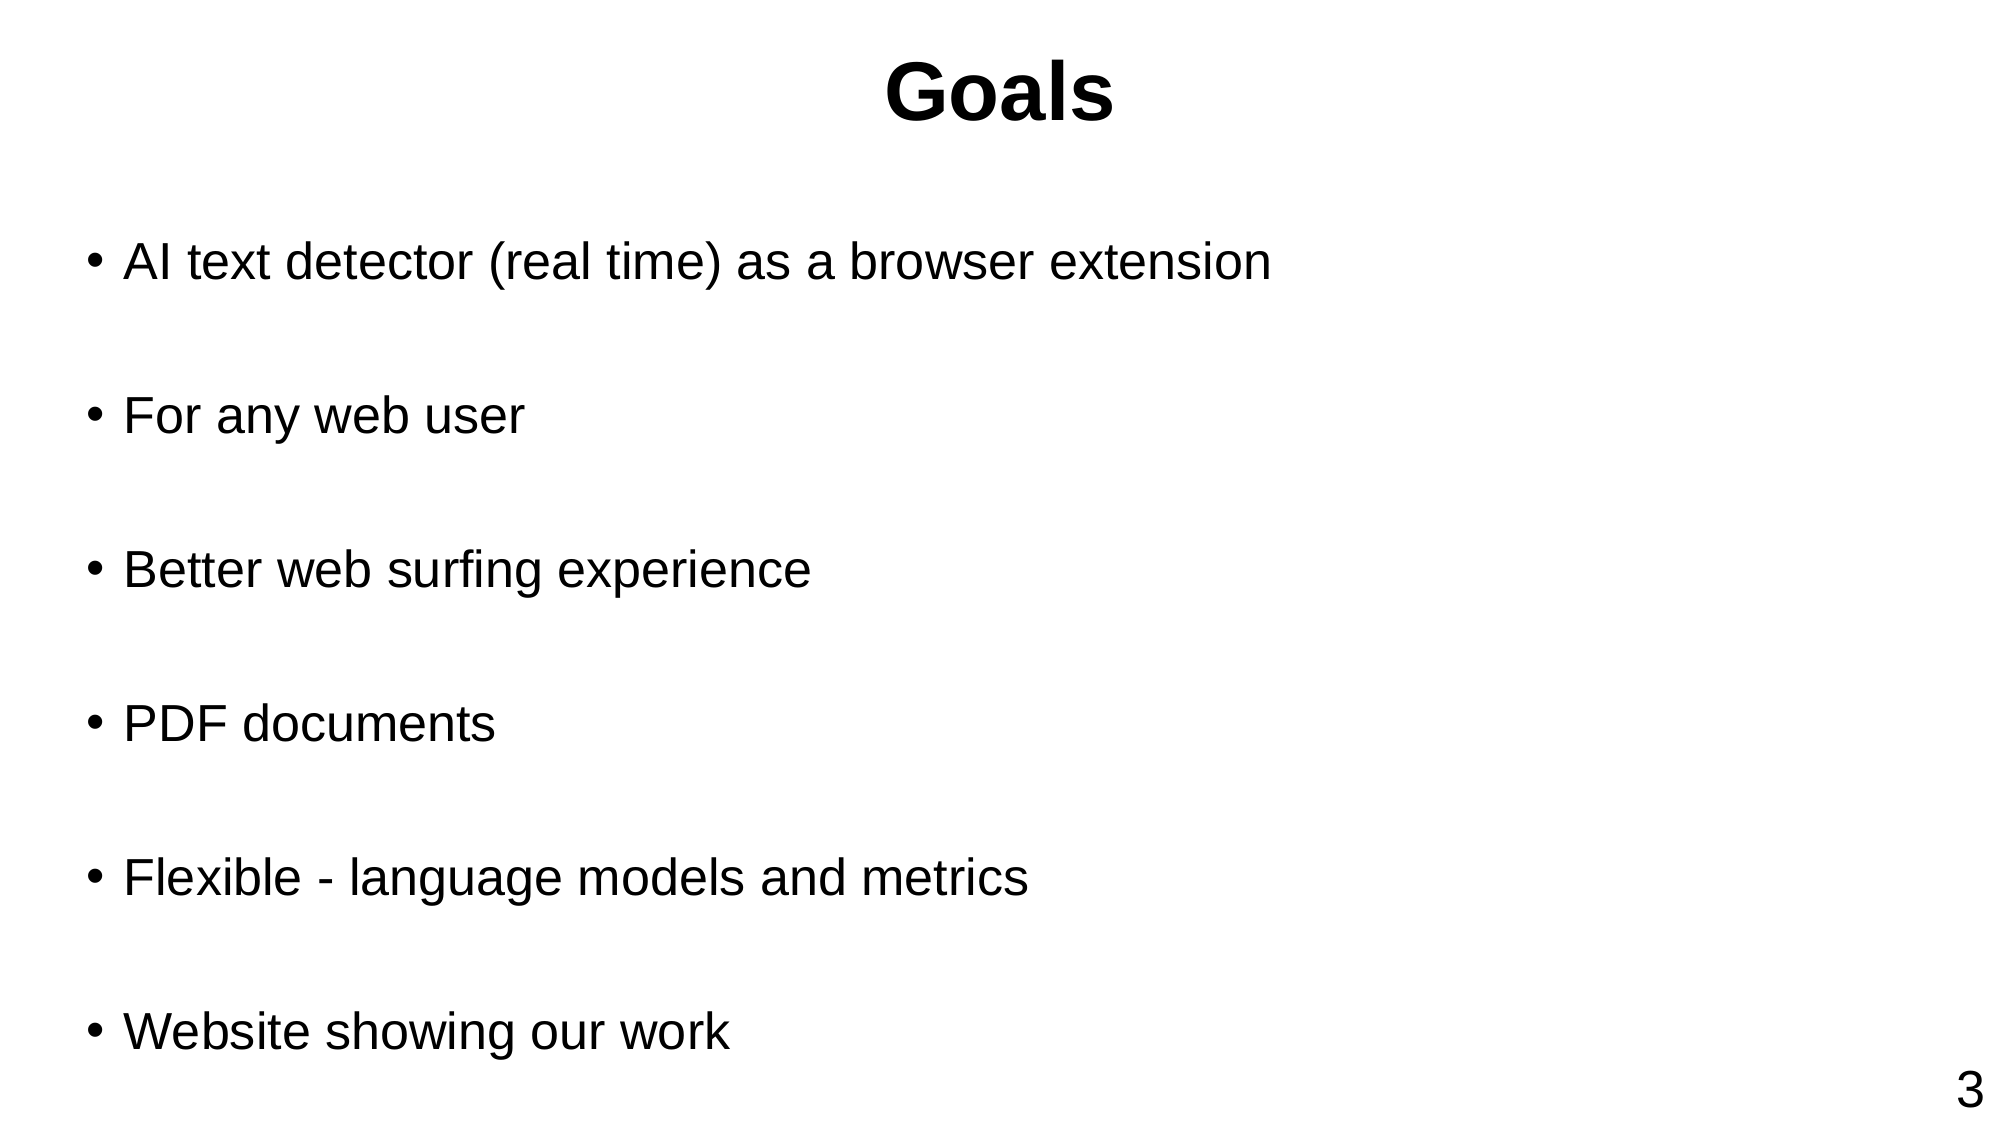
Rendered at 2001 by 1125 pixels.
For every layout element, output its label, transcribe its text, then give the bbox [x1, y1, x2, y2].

text_box 3 [1550, 1047, 2000, 1125]
title Goals [137, 0, 1863, 188]
list AI text detector (real time) as a browser extension For any web user Better web surfing experience PDF documents Flexible - language models and metrics Website showing our work [71, 226, 1936, 1125]
